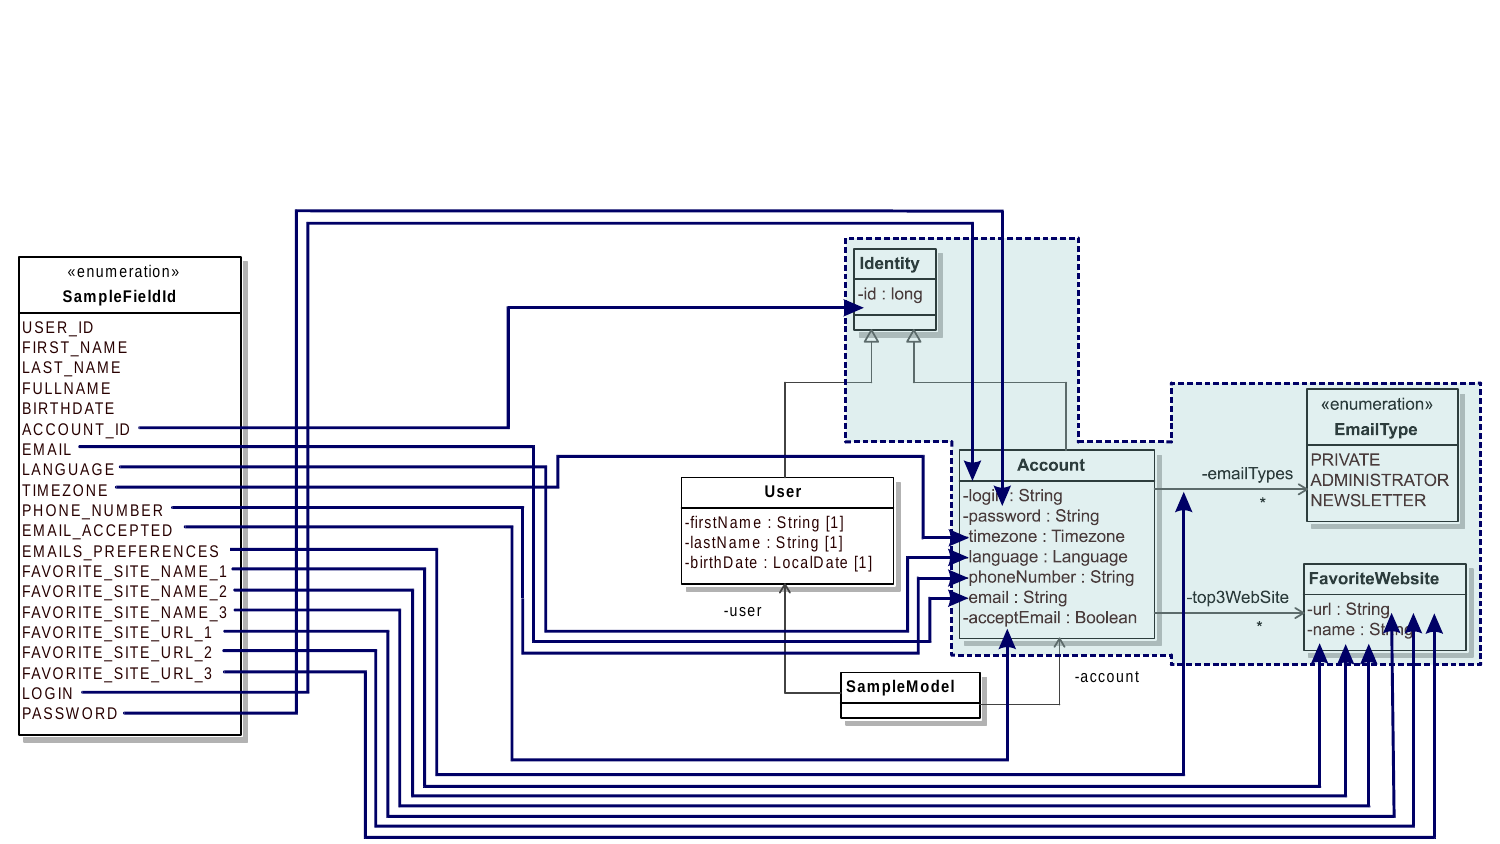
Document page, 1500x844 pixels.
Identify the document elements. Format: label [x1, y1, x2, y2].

picture [17, 209, 1483, 839]
